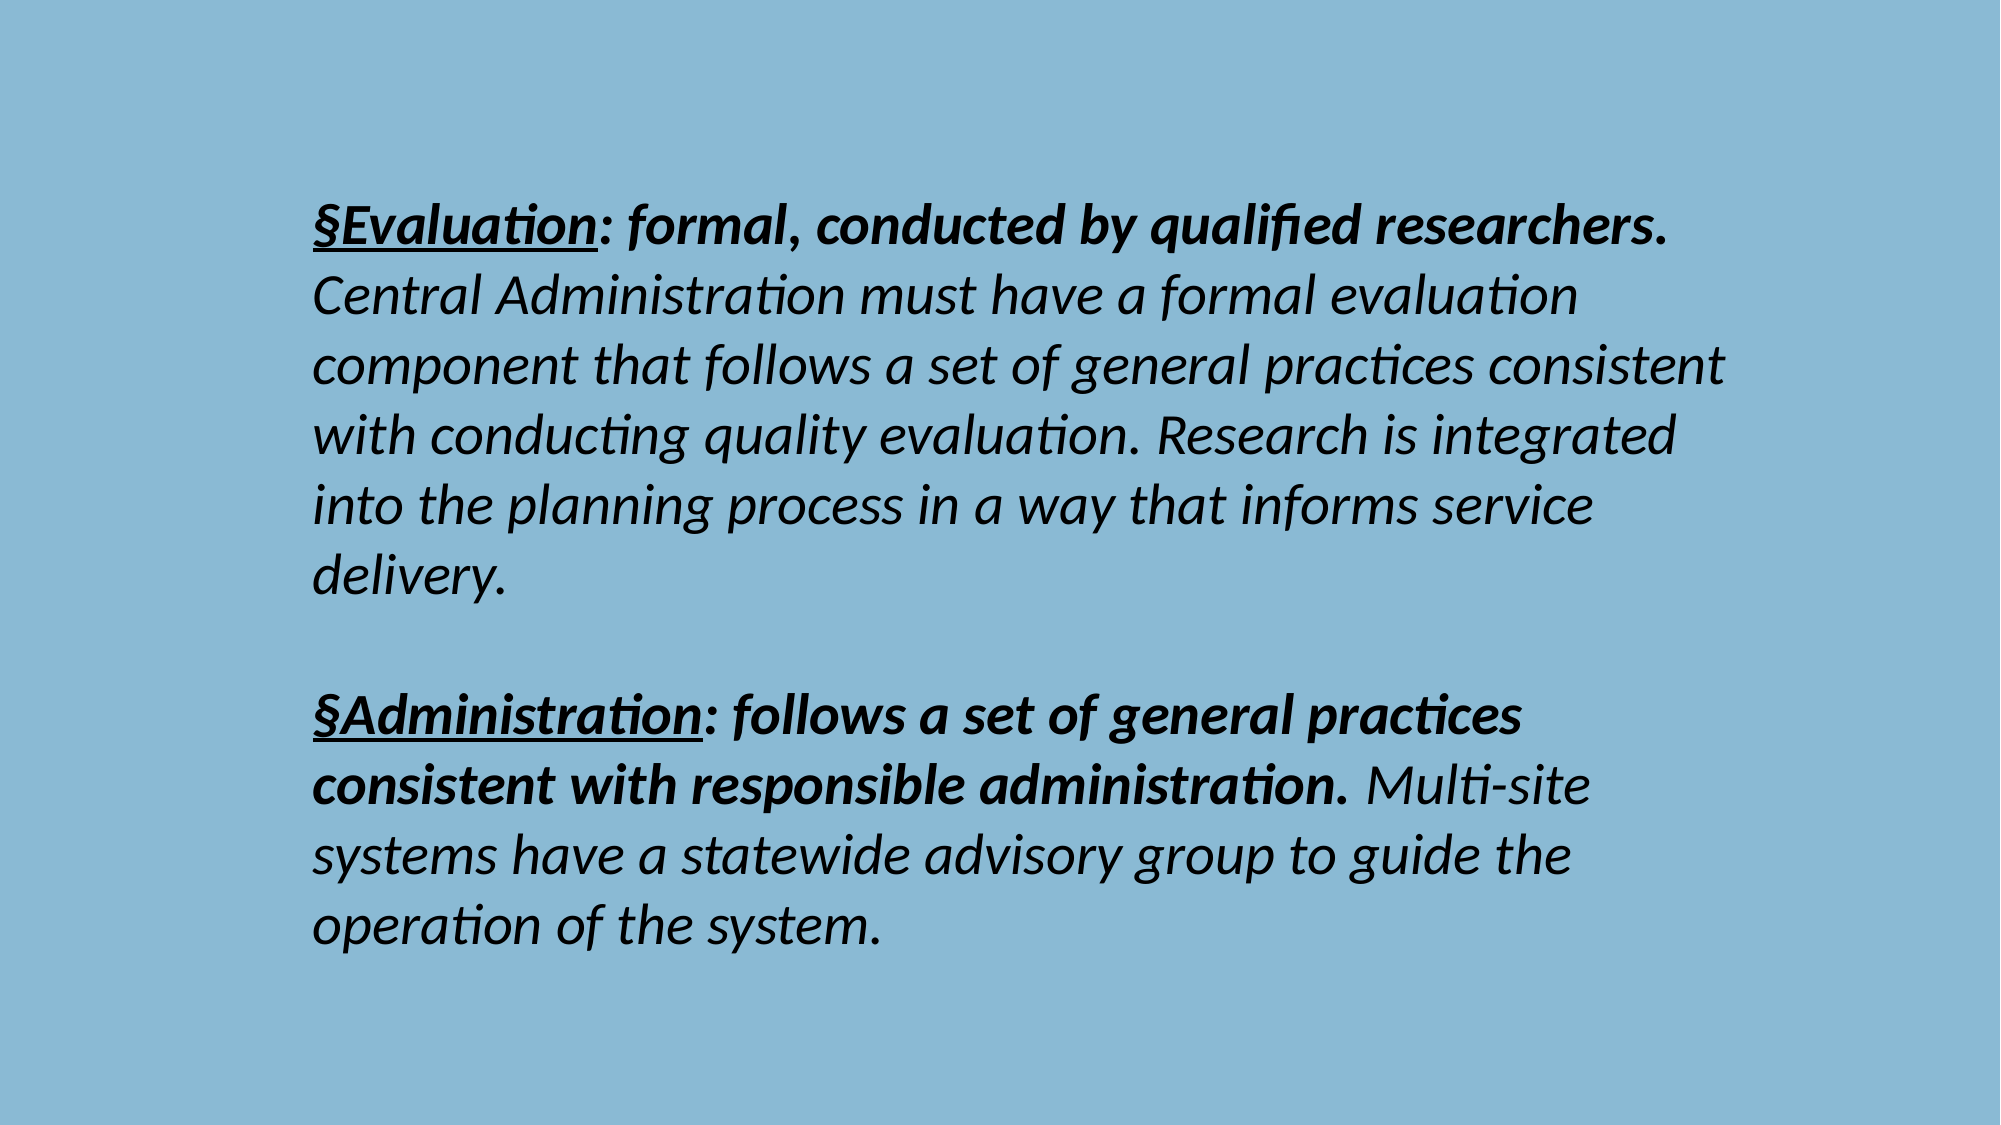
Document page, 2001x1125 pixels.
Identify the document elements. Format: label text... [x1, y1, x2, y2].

text_box §Evaluation: formal, conducted by qualified researchers. Central Administration must have a formal evaluation component that follows a set of general practices consistent with conducting quality evaluation. Research is integrated into the planning process in a way that informs service delivery. §Administration: follows a set of general practices consistent with responsible administration. Multi-site systems have a statewide advisory group to guide the operation of the system. [298, 178, 1758, 964]
